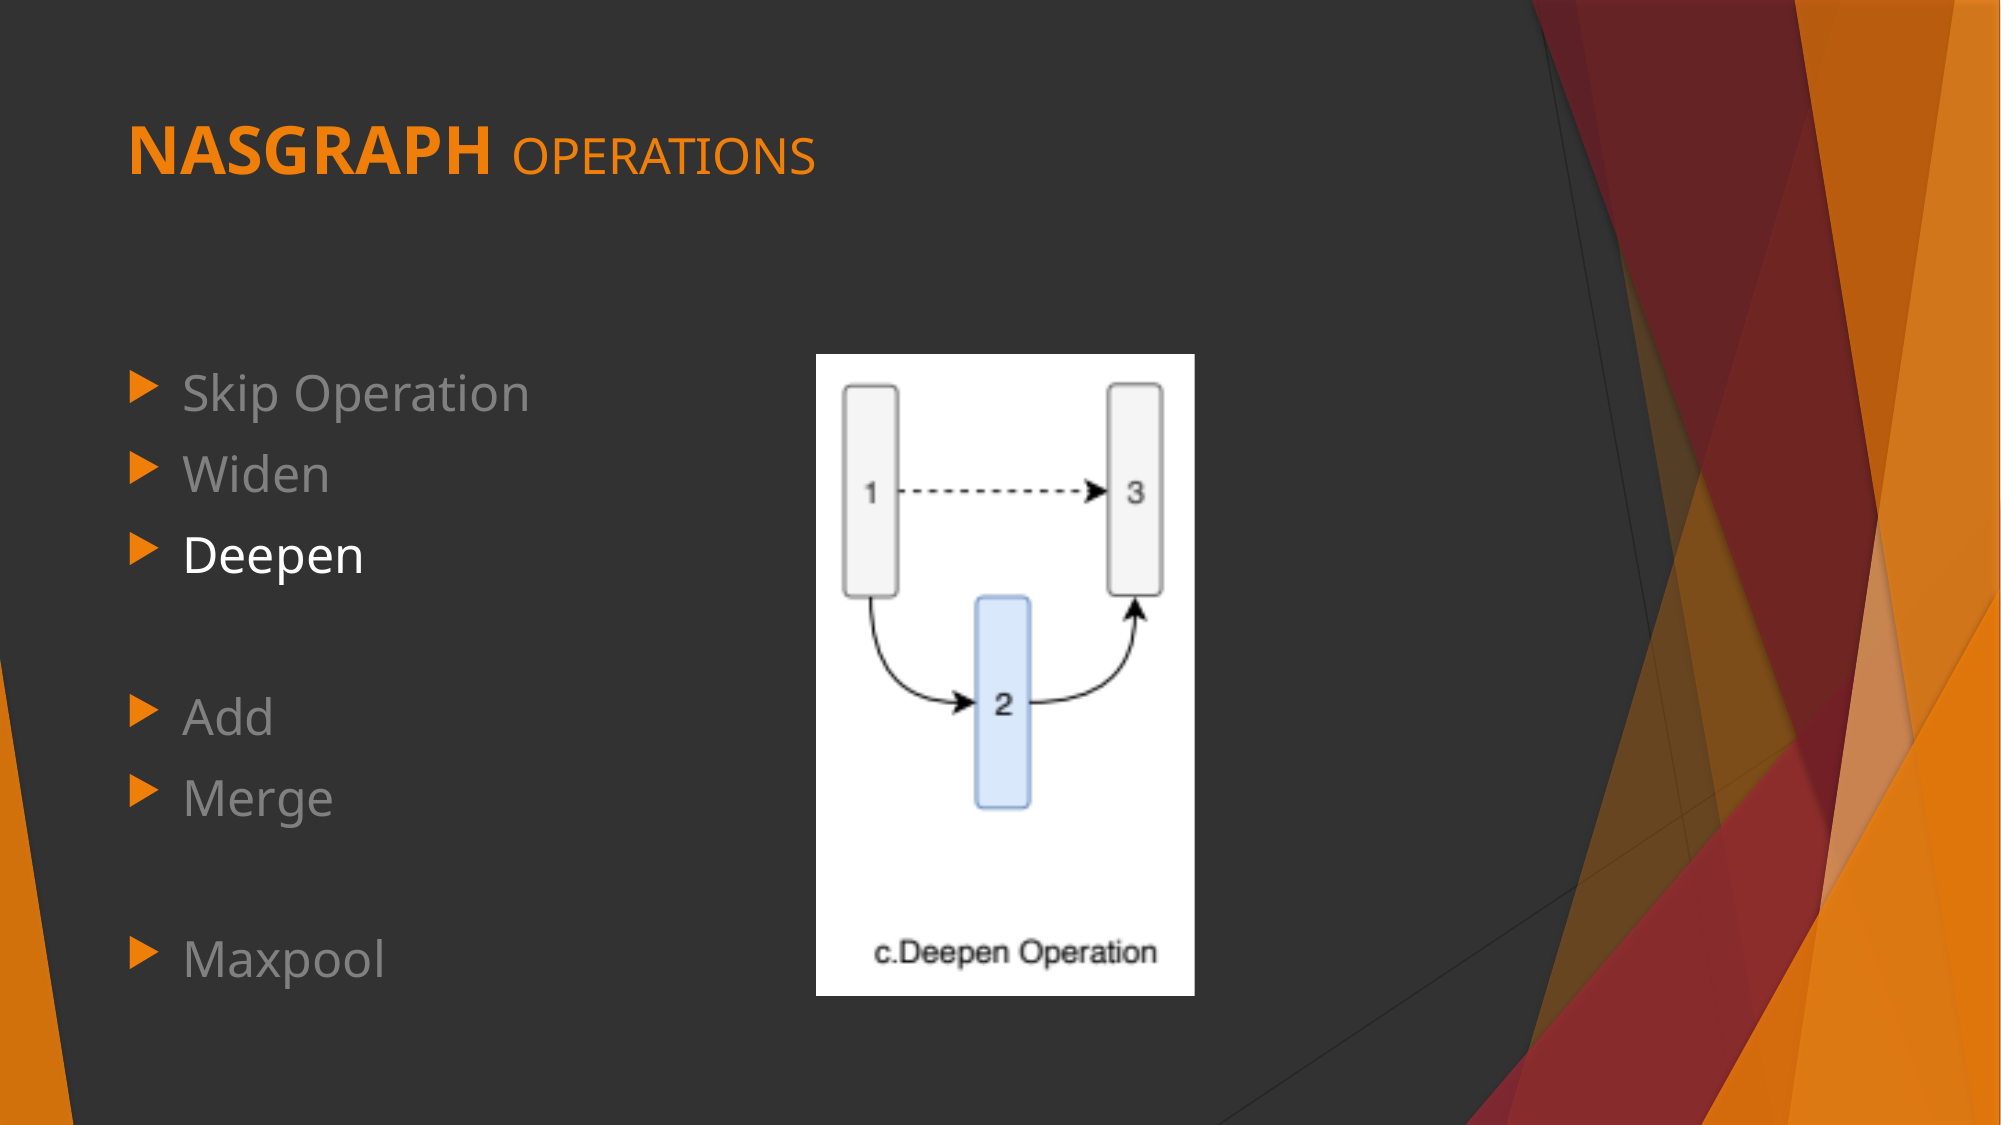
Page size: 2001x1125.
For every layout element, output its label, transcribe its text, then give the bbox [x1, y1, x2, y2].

picture [815, 353, 1196, 996]
list Skip Operation Widen Deepen Add Merge Maxpool [111, 354, 1522, 1125]
title NASGRAPH OPERATIONS [111, 99, 1767, 317]
